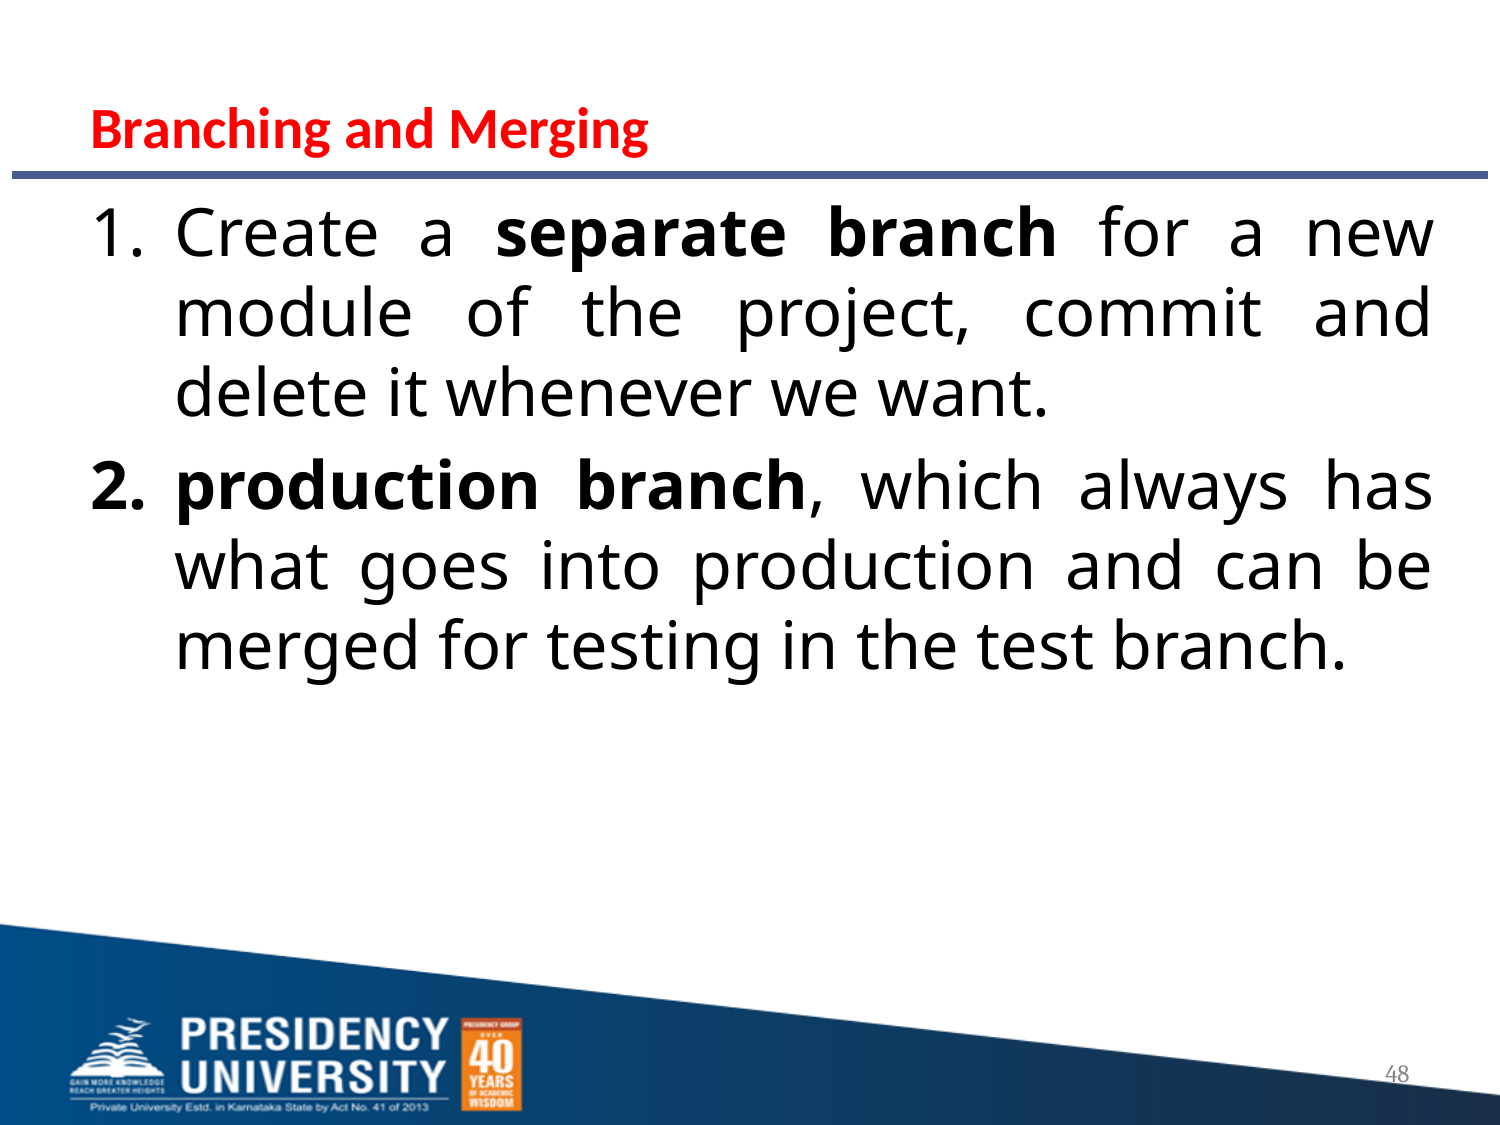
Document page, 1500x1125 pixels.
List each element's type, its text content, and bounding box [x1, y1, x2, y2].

list Create a separate branch for a new module of the project, commit and delete it whenever we want. production branch, which always has what goes into production and can be merged for testing in the test branch. [75, 182, 1450, 950]
picture [0, 921, 1500, 1125]
title Branching and Merging [75, 50, 1425, 168]
slide_number 48 [1074, 1042, 1425, 1103]
